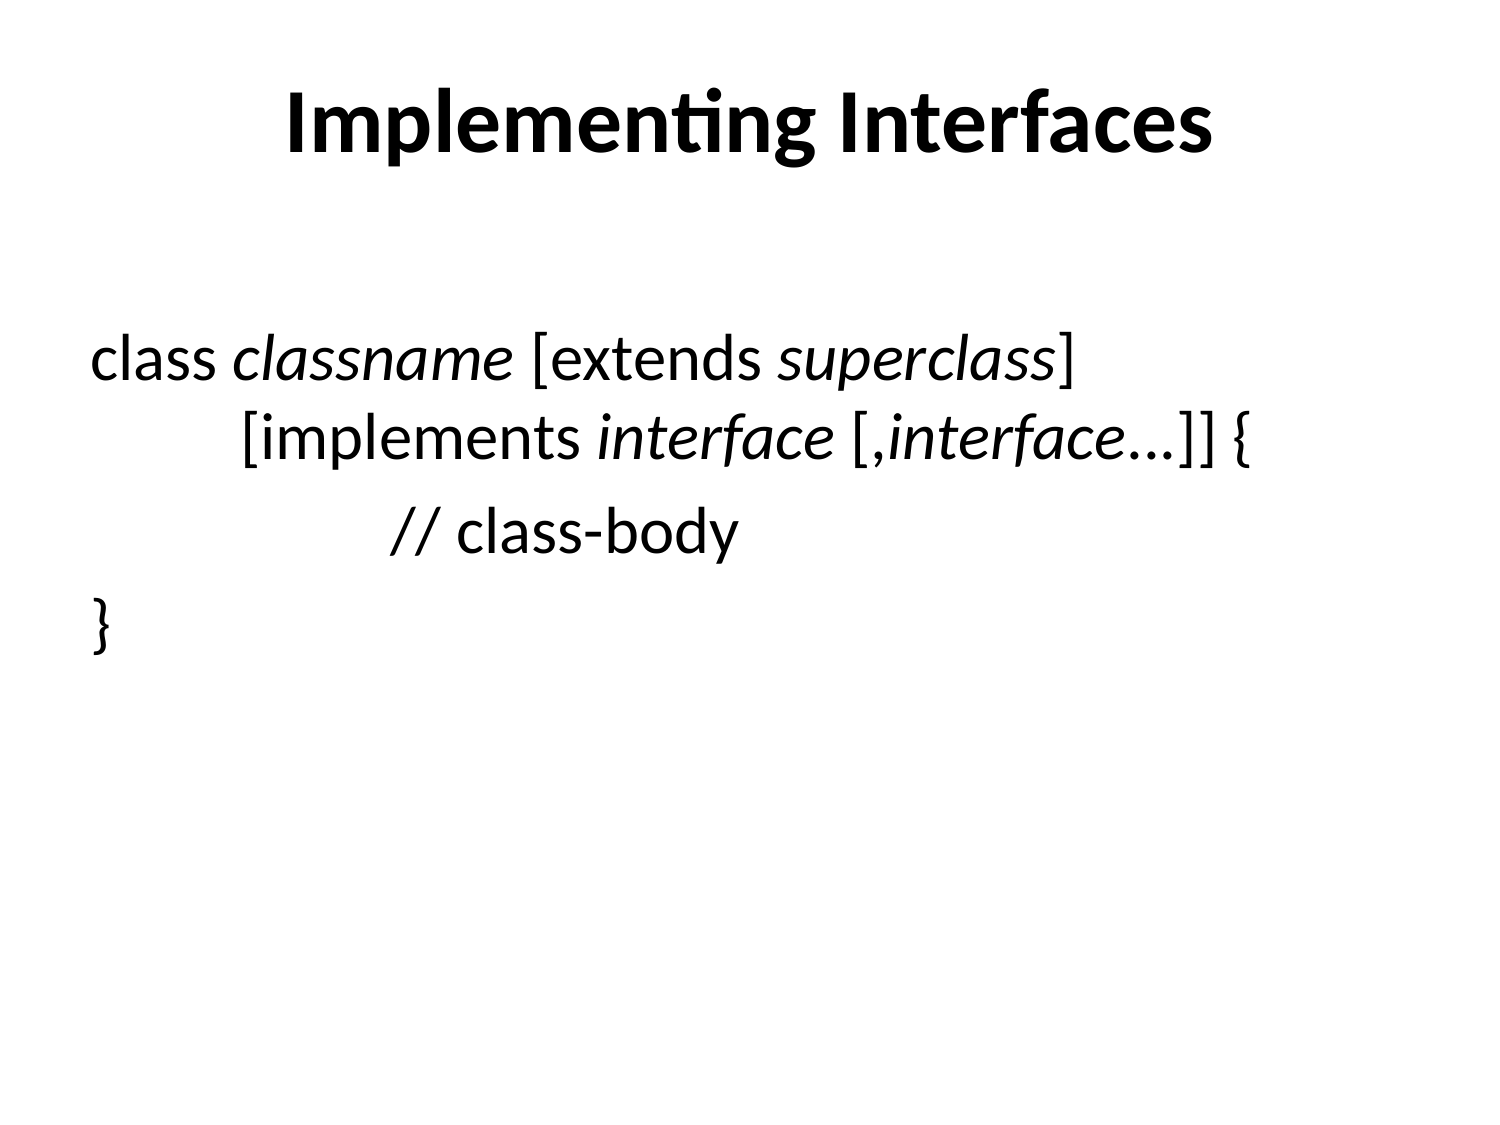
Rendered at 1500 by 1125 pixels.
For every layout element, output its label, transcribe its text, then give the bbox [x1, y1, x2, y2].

title Implementing Interfaces [75, 45, 1425, 188]
list class classname [extends superclass] [implements interface [,interface...]] { // class-body } [75, 212, 1438, 1005]
